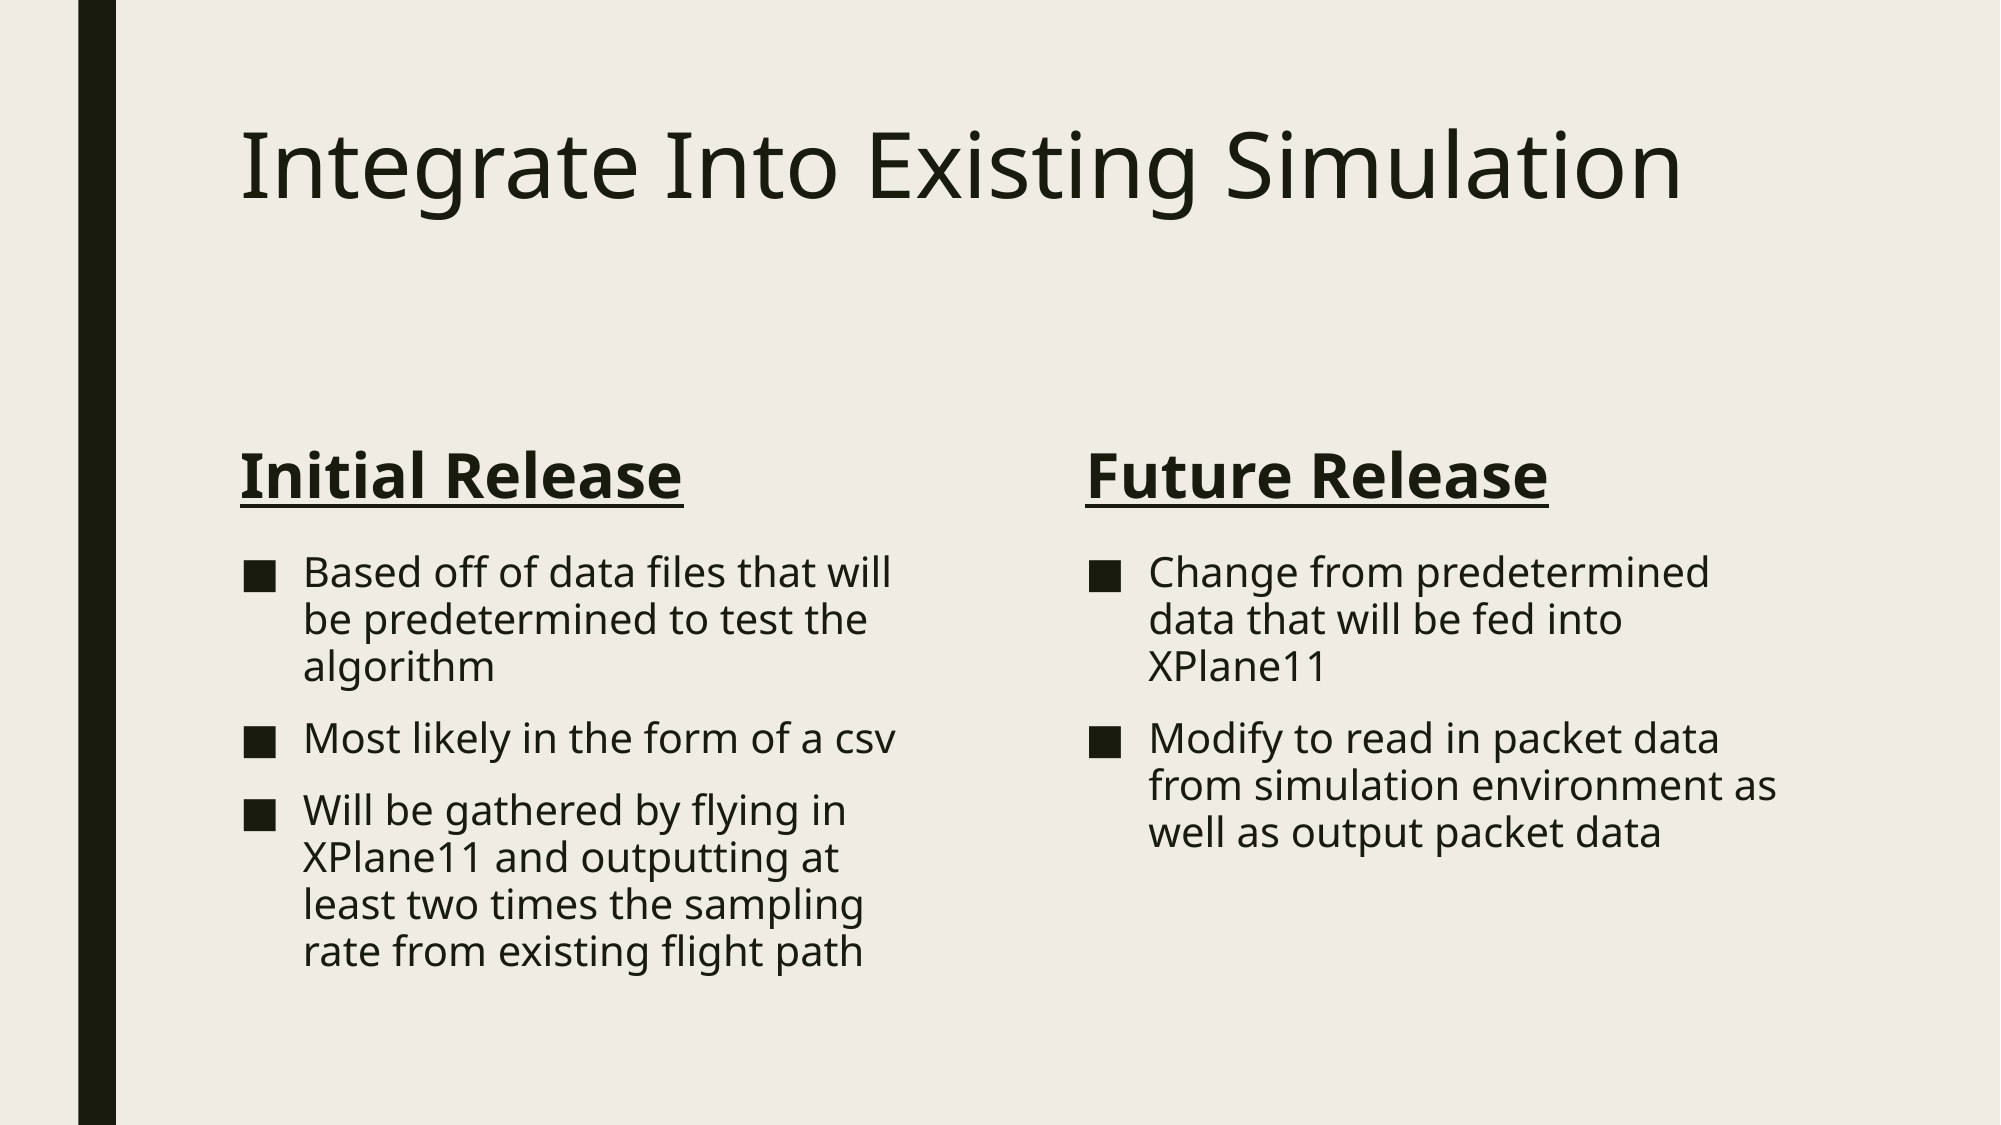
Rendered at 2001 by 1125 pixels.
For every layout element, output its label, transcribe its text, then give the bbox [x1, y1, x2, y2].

list Based off of data files that will be predetermined to test the algorithm Most likely in the form of a csv Will be gathered by flying in XPlane11 and outputting at least two times the sampling rate from existing flight path [225, 542, 954, 963]
title Integrate Into Existing Simulation [225, 112, 1800, 357]
list Change from predetermined data that will be fed into XPlane11 Modify to read in packet data from simulation environment as well as output packet data [1070, 542, 1800, 963]
list Future Release [1070, 383, 1800, 520]
list Initial Release [225, 383, 954, 520]
